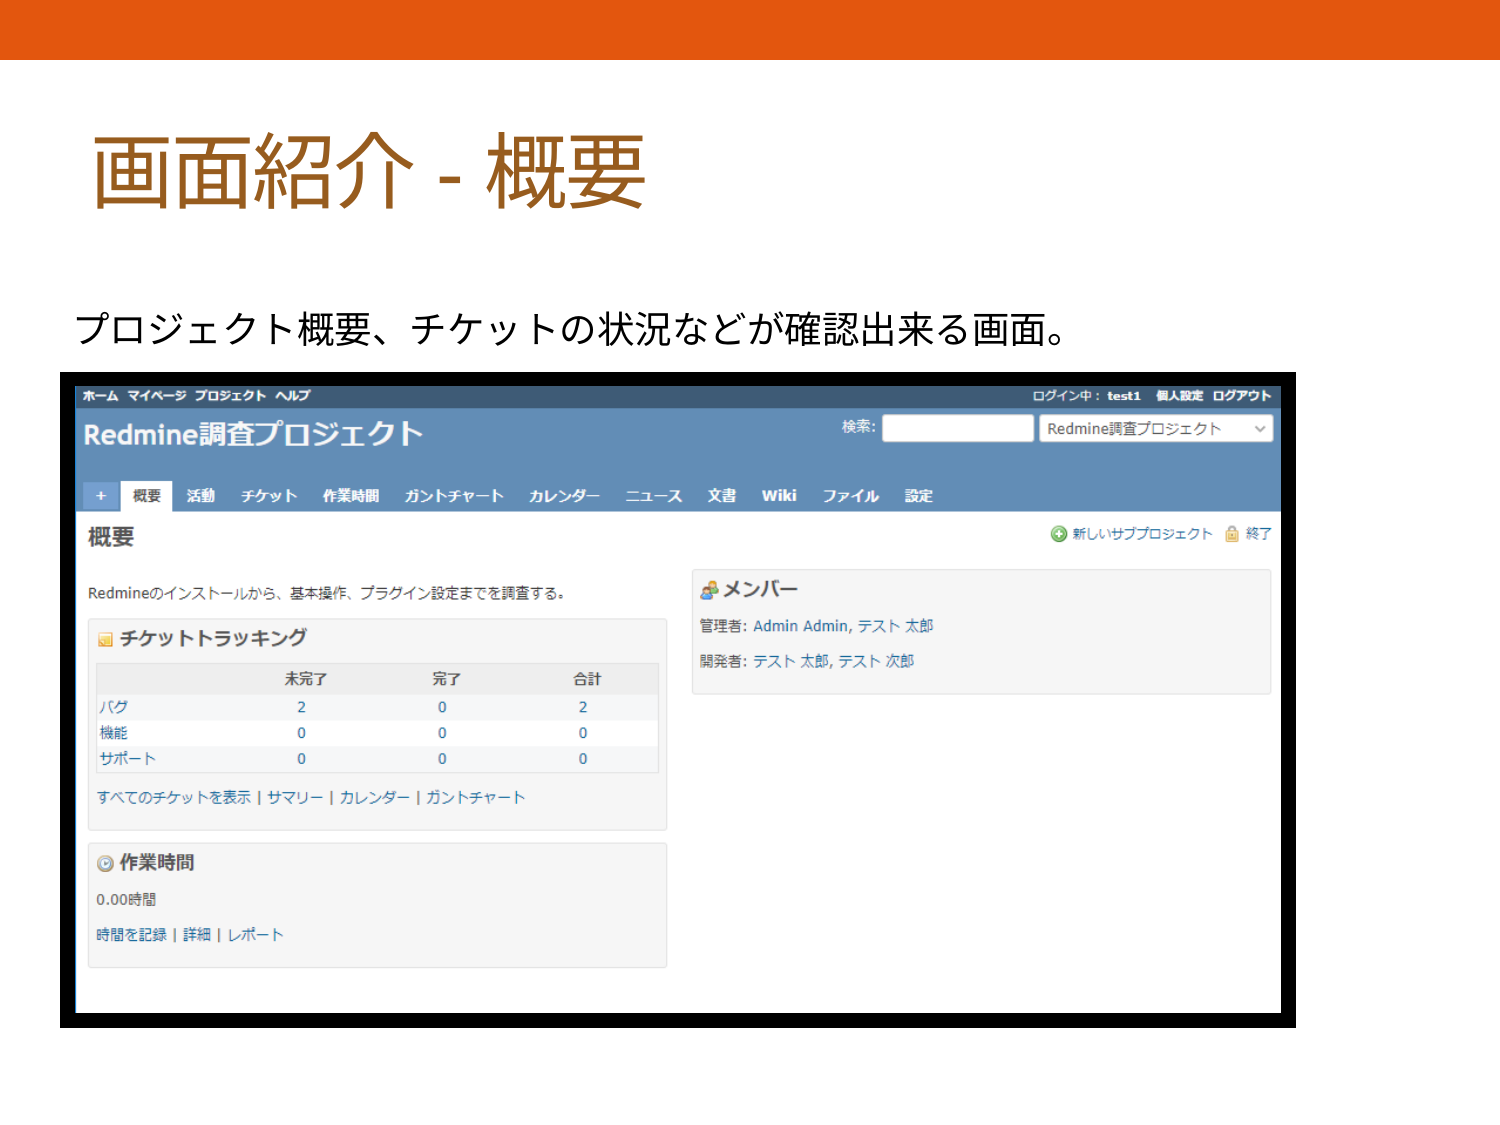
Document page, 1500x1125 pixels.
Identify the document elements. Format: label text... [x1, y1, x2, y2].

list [74, 385, 1282, 1014]
text_box プロジェクト概要、チケットの状況などが確認出来る画面。 [57, 298, 1100, 359]
title 画面紹介-概要 [75, 87, 1425, 250]
